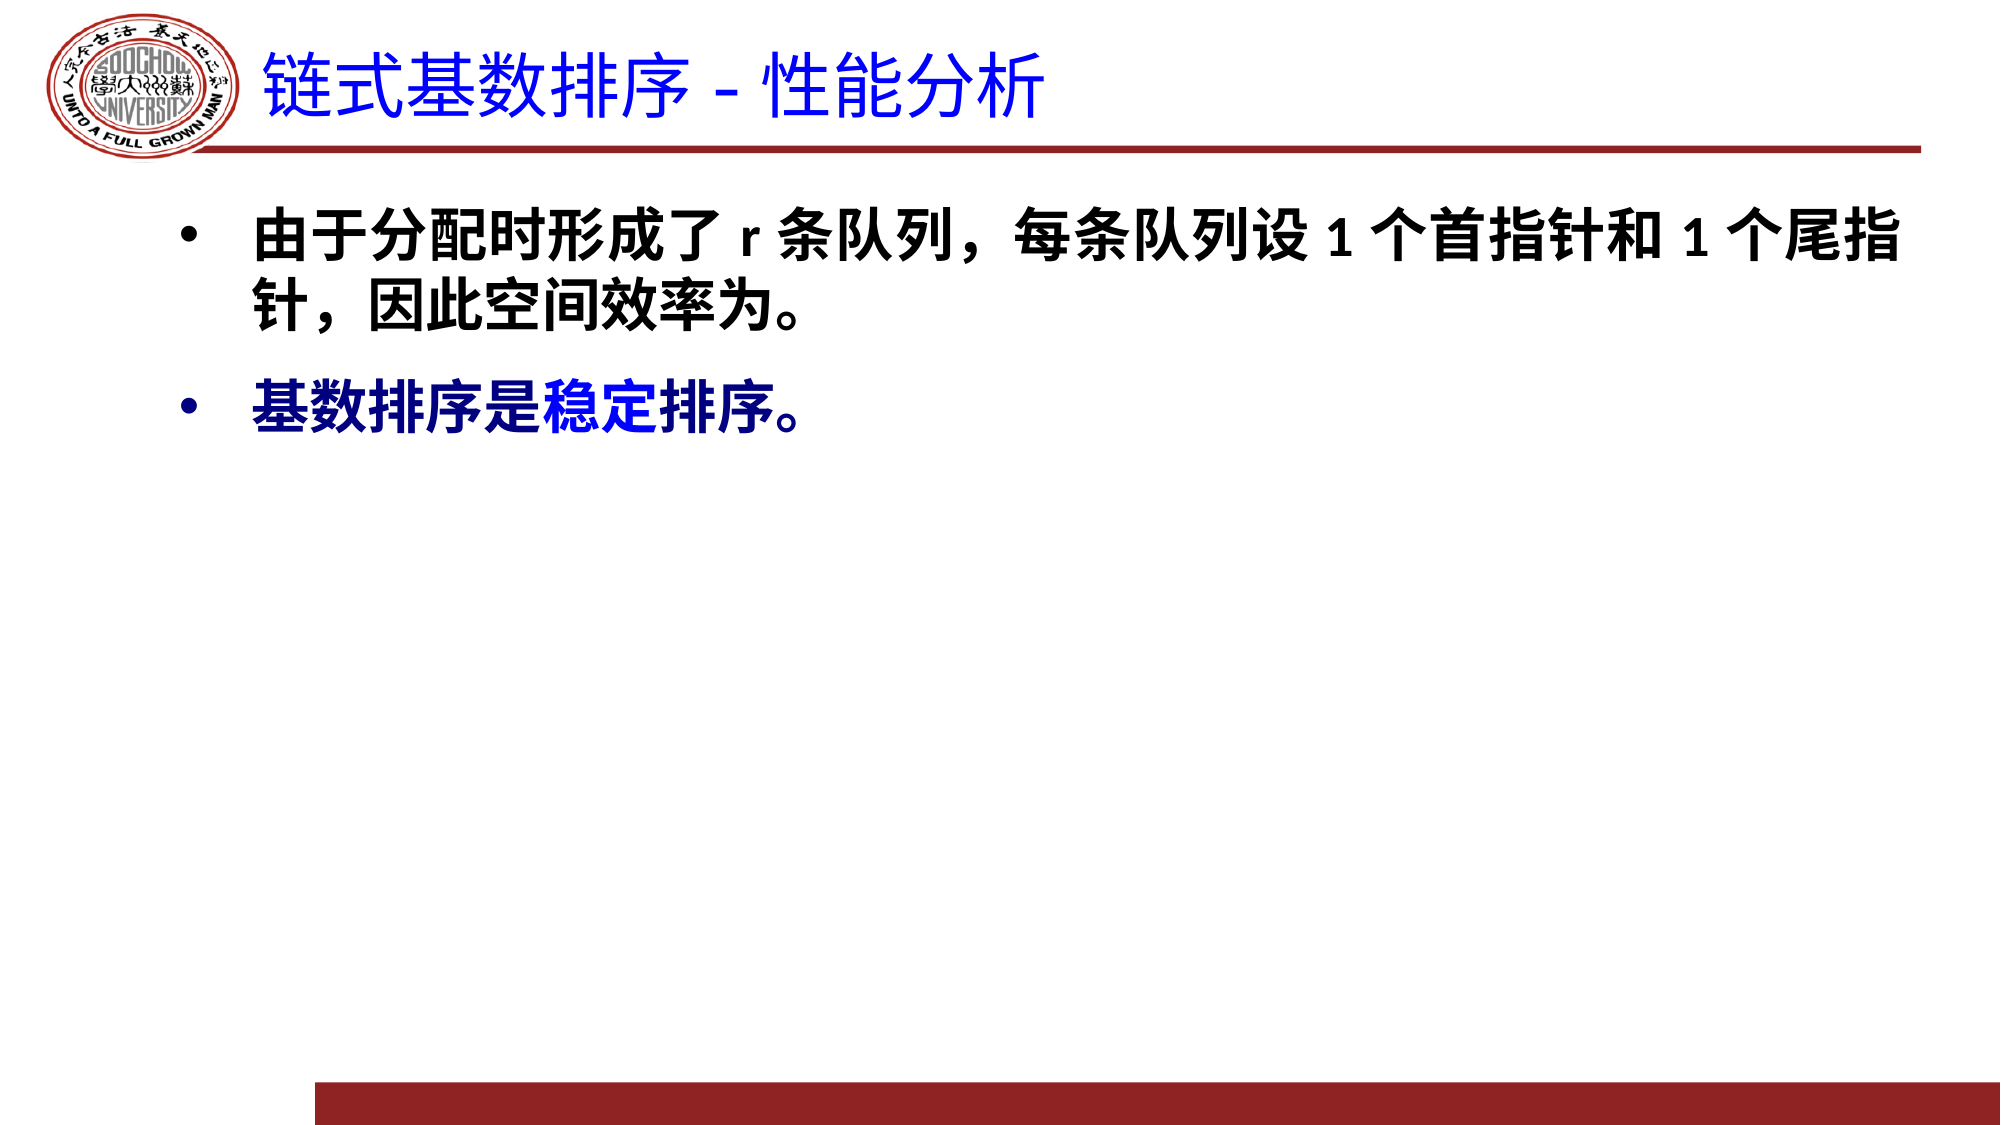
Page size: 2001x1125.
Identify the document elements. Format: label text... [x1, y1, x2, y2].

picture [40, 9, 246, 163]
title 链式基数排序-性能分析 [242, 30, 1922, 138]
